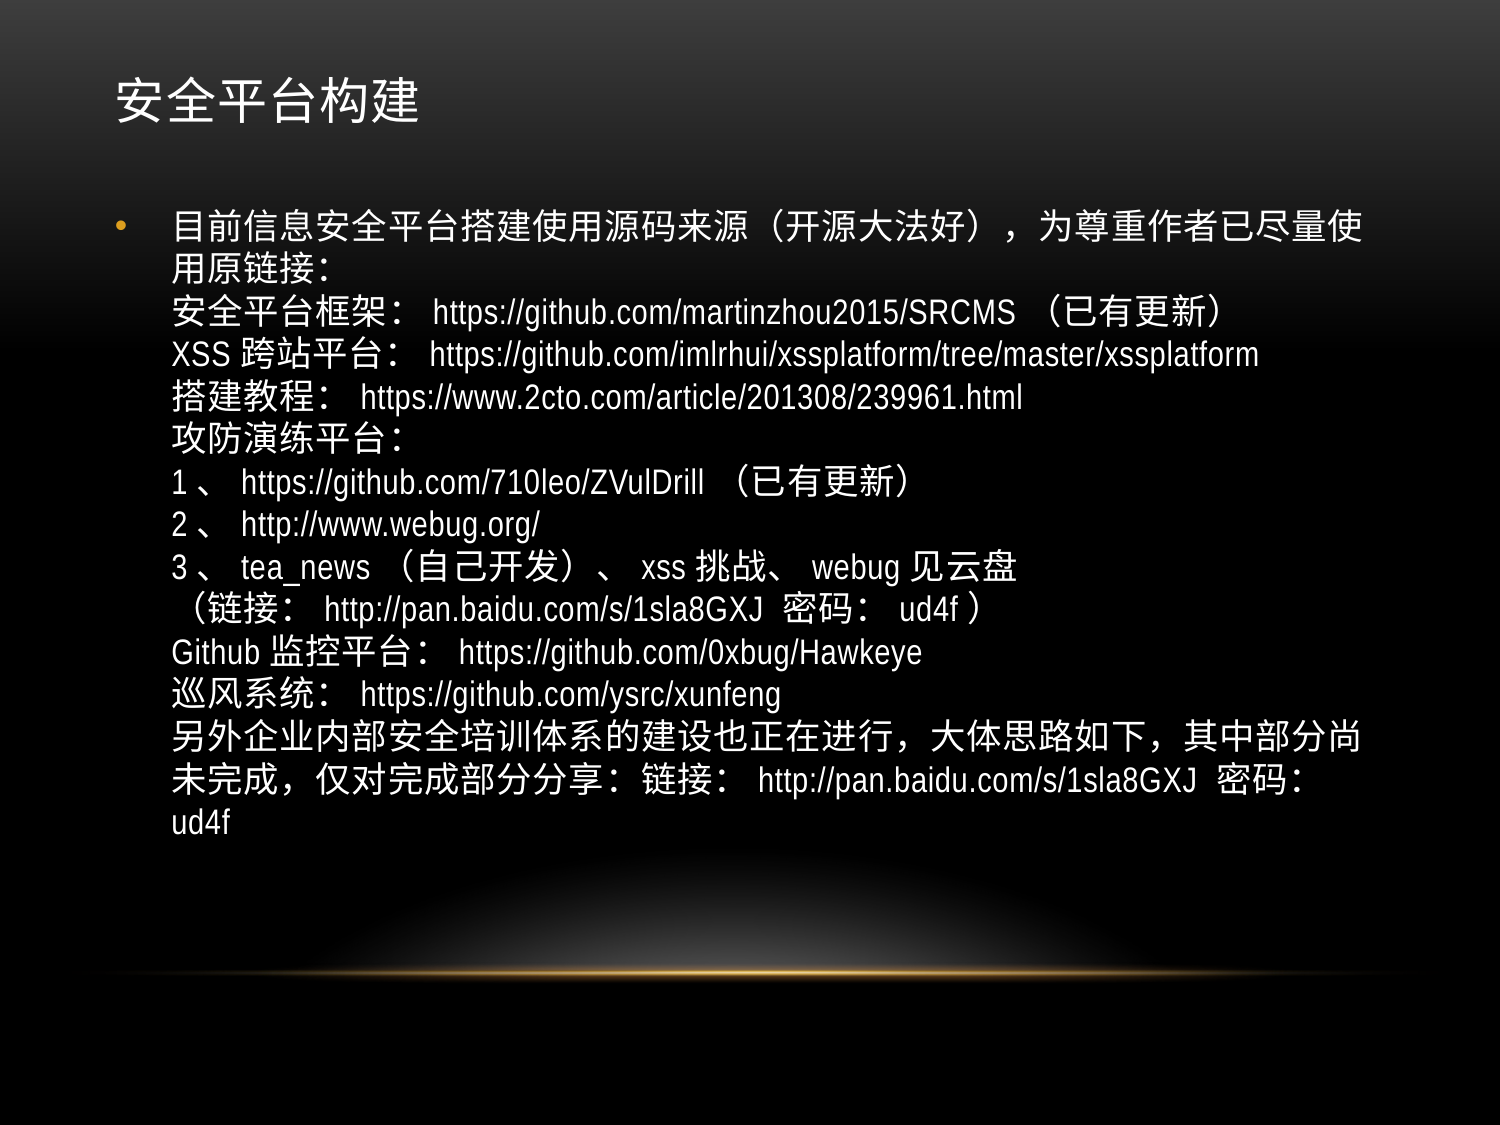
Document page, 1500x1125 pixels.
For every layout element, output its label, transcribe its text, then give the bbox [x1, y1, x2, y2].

picture [0, 0, 1500, 1125]
list 目前信息安全平台搭建使用源码来源（开源大法好），为尊重作者已尽量使用原链接： 安全平台框架：https://github.com/martinzhou2015/SRCMS（已有更新） XSS跨站平台：https://github.com/imlrhui/xssplatform/tree/master/xssplatform 搭建教程：https://www.2cto.com/article/201308/239961.html 攻防演练平台： 1、https://github.com/710leo/ZVulDrill（已有更新） 2、http://www.webug.org/ 3、tea_news（自己开发）、xss挑战、webug见云盘 （链接：http://pan.baidu.com/s/1sla8GXJ 密码：ud4f） Github监控平台：https://github.com/0xbug/Hawkeye 巡风系统：https://github.com/ysrc/xunfeng 另外企业内部安全培训体系的建设也正在进行，大体思路如下，其中部分尚未完成，仅对完成部分分享：链接：http://pan.baidu.com/s/1sla8GXJ 密码：ud4f [99, 196, 1400, 938]
title 安全平台构建 [99, 45, 1400, 138]
